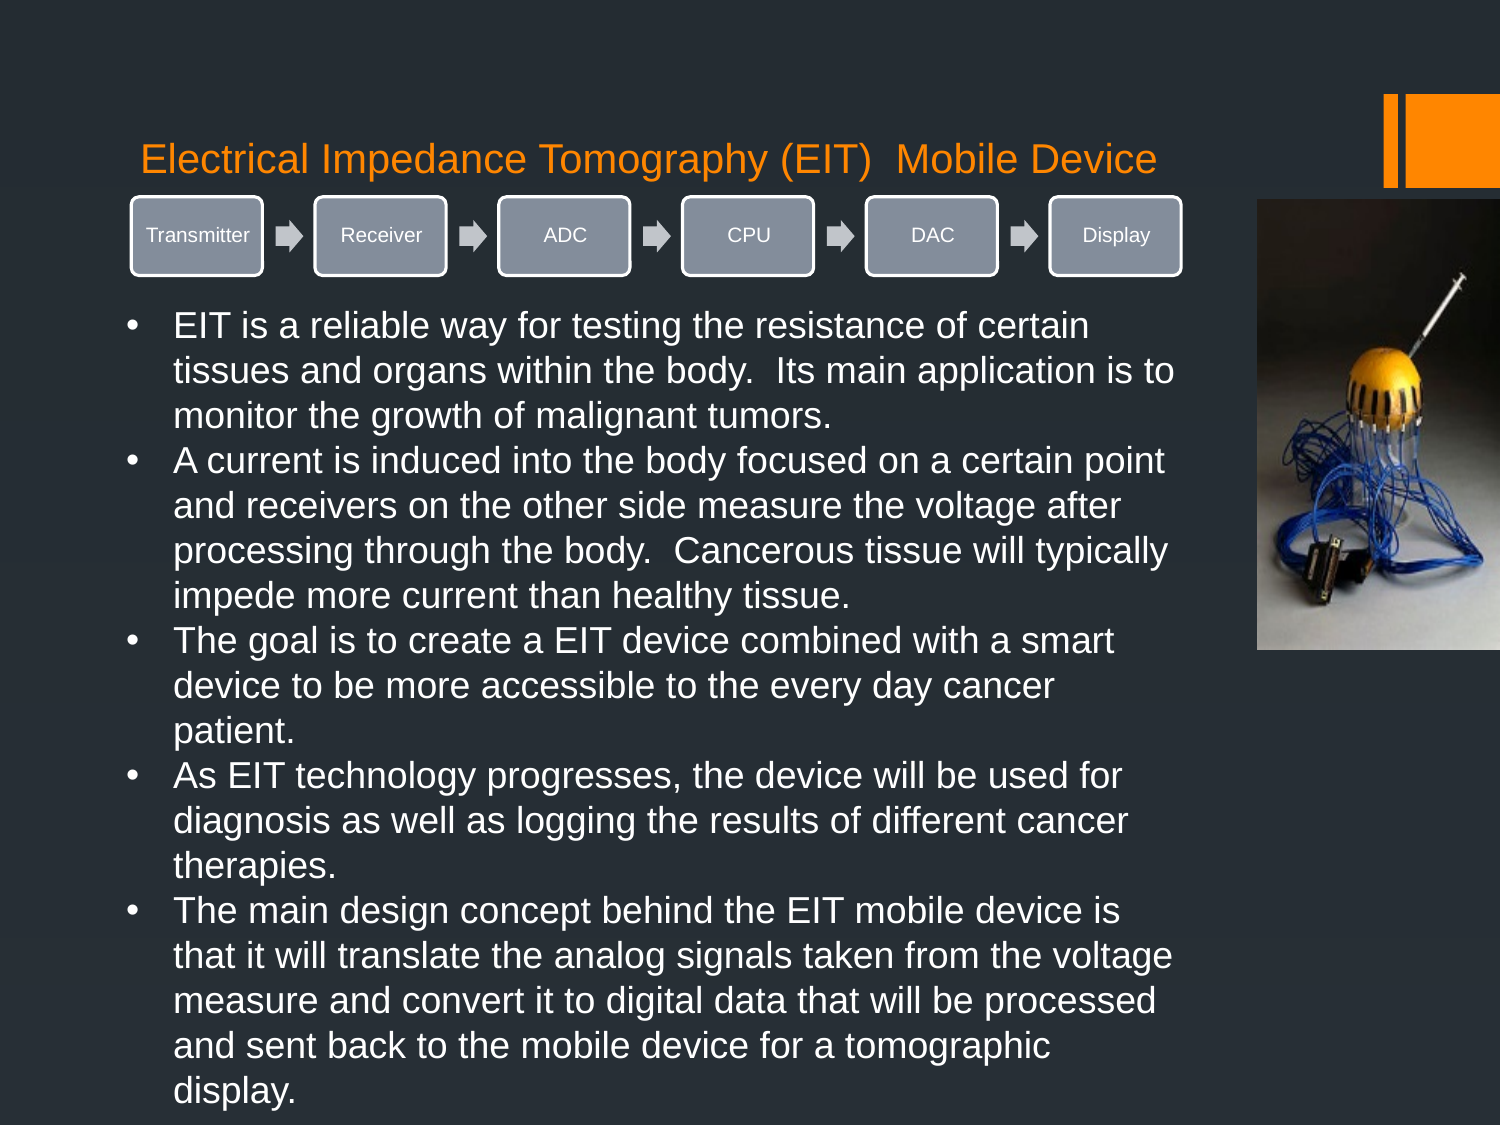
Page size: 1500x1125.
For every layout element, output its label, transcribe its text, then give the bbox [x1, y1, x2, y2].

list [130, 99, 1182, 373]
picture [1256, 199, 1500, 650]
text_box EIT is a reliable way for testing the resistance of certain tissues and organs within the body. Its main application is to monitor the growth of malignant tumors. A current is induced into the body focused on a certain point and receivers on the other side measure the voltage after processing through the body. Cancerous tissue will typically impede more current than healthy tissue. The goal is to create a EIT device combined with a smart device to be more accessible to the every day cancer patient. As EIT technology progresses, the device will be used for diagnosis as well as logging the results of different cancer therapies. The main design concept behind the EIT mobile device is that it will translate the analog signals taken from the voltage measure and convert it to digital data that will be processed and sent back to the mobile device for a tomographic display. [111, 294, 1199, 1119]
title Electrical Impedance Tomography (EIT) Mobile Device [125, 87, 1325, 190]
